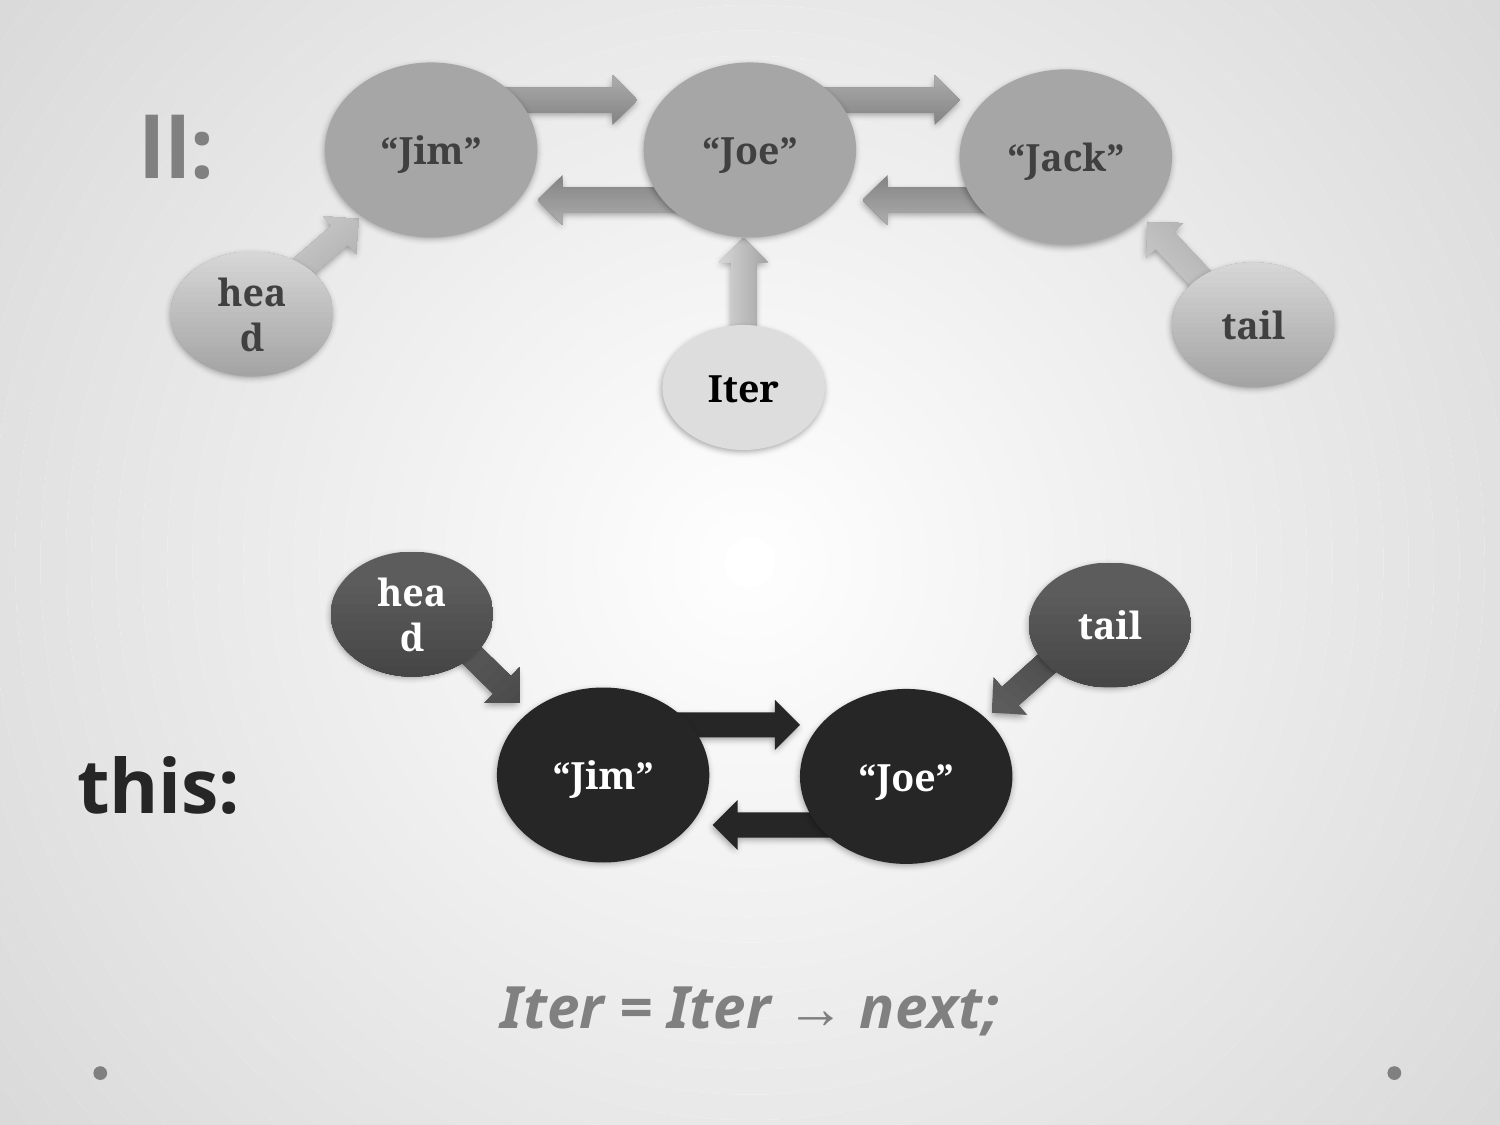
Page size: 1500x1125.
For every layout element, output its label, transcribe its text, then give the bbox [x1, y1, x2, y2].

text_box [537, 174, 665, 225]
text_box tail [1172, 262, 1335, 388]
text_box this: [62, 731, 267, 837]
text_box “Joe” [643, 62, 857, 238]
text_box [294, 216, 359, 273]
text_box head [330, 551, 494, 677]
text_box [683, 699, 801, 751]
text_box “Joe” [799, 688, 1013, 864]
text_box [467, 651, 520, 703]
text_box [862, 174, 973, 225]
text_box Iter [662, 324, 825, 451]
text_box [712, 799, 819, 850]
text_box Iter = Iter → next; [228, 962, 1272, 1048]
text_box [829, 75, 960, 126]
text_box tail [1028, 562, 1192, 688]
text_box “Jack” [959, 69, 1173, 245]
text_box “Jim” [496, 687, 710, 863]
text_box “Jim” [324, 62, 538, 238]
text_box head [170, 251, 334, 377]
text_box [511, 75, 638, 126]
text_box [718, 244, 769, 323]
text_box [1146, 222, 1210, 284]
text_box ll: [125, 87, 238, 203]
text_box [991, 659, 1051, 715]
